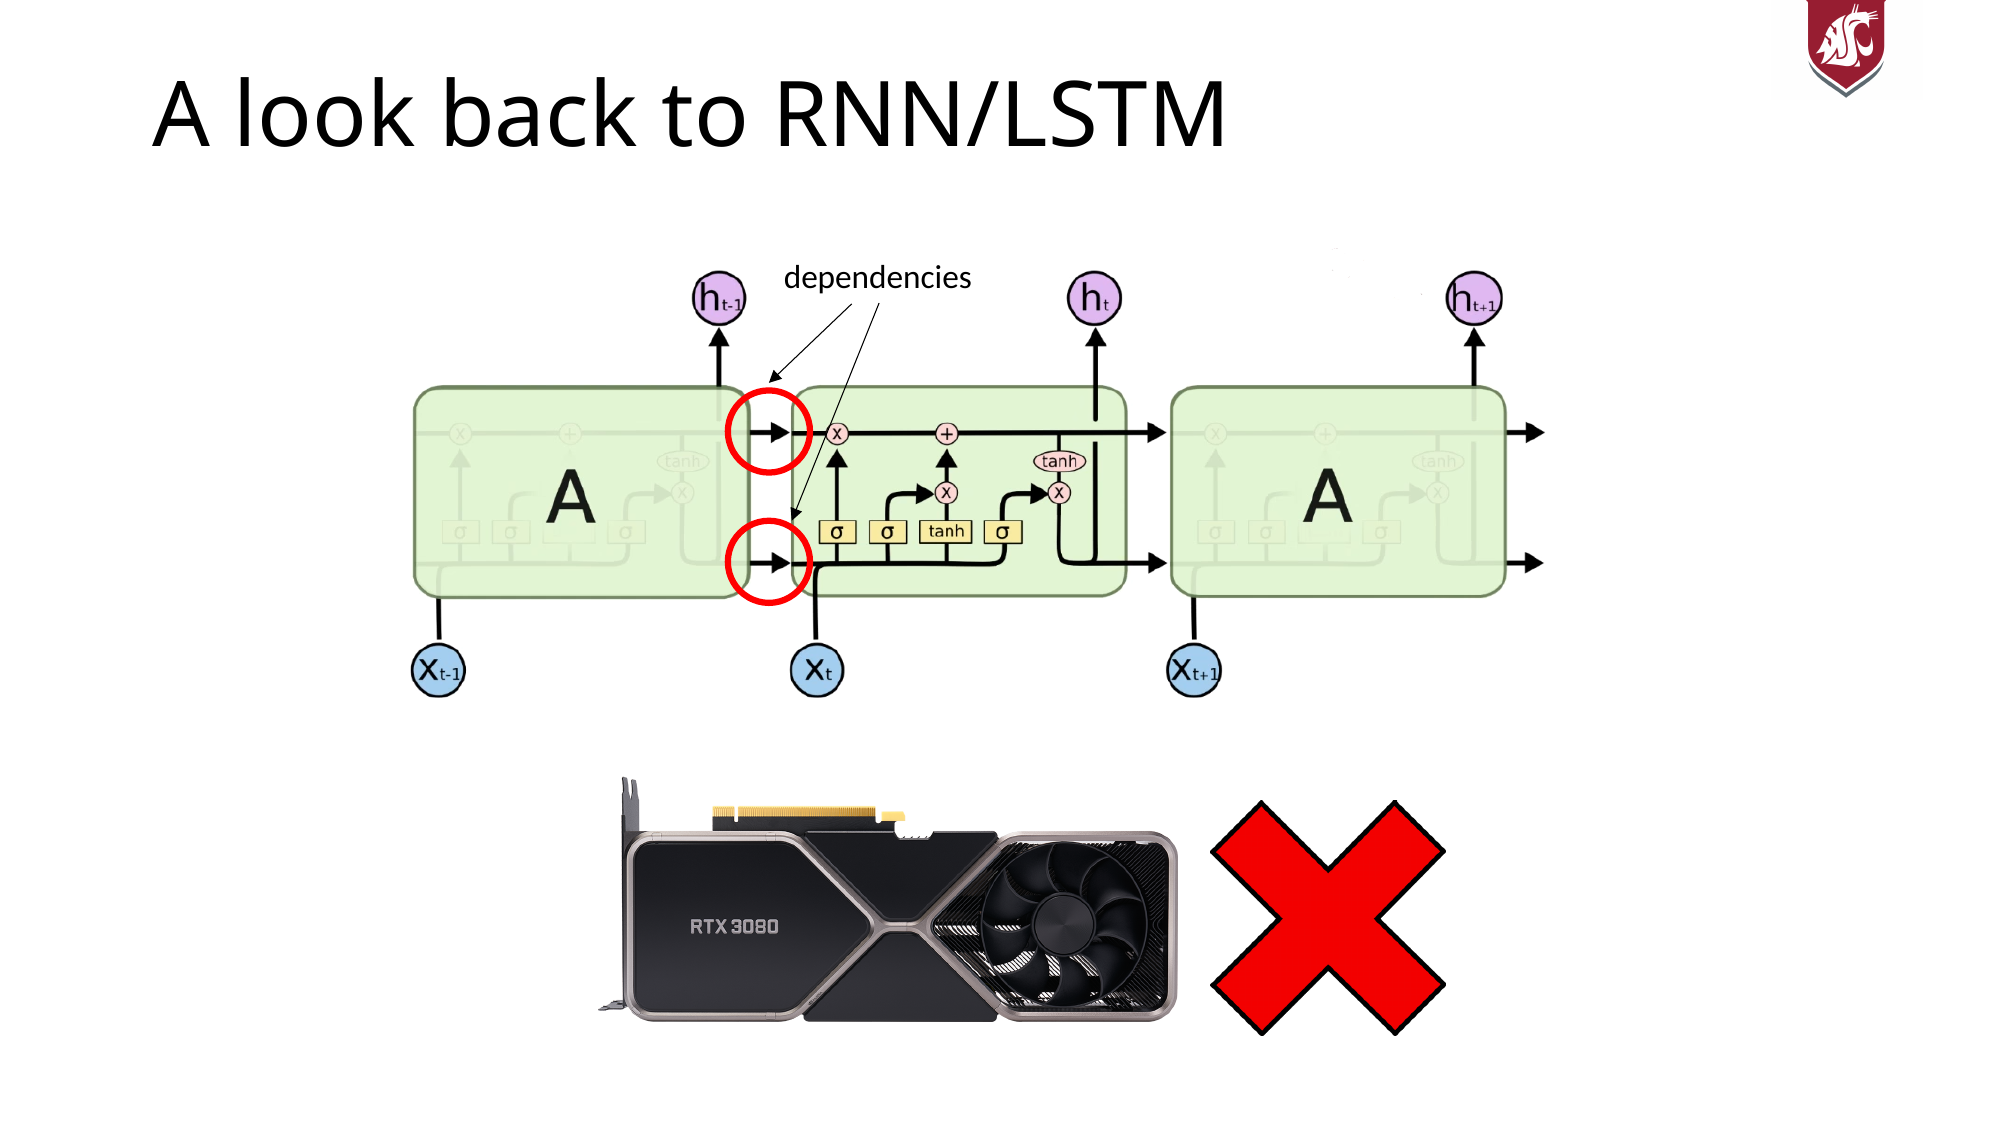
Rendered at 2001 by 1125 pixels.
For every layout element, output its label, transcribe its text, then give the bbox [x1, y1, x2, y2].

picture [379, 213, 1550, 714]
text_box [768, 303, 791, 383]
picture [1771, 0, 1923, 100]
title A look back to RNN/LSTM [137, 59, 1863, 174]
picture [595, 770, 1185, 1037]
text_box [791, 303, 880, 521]
picture [1210, 800, 1446, 1036]
